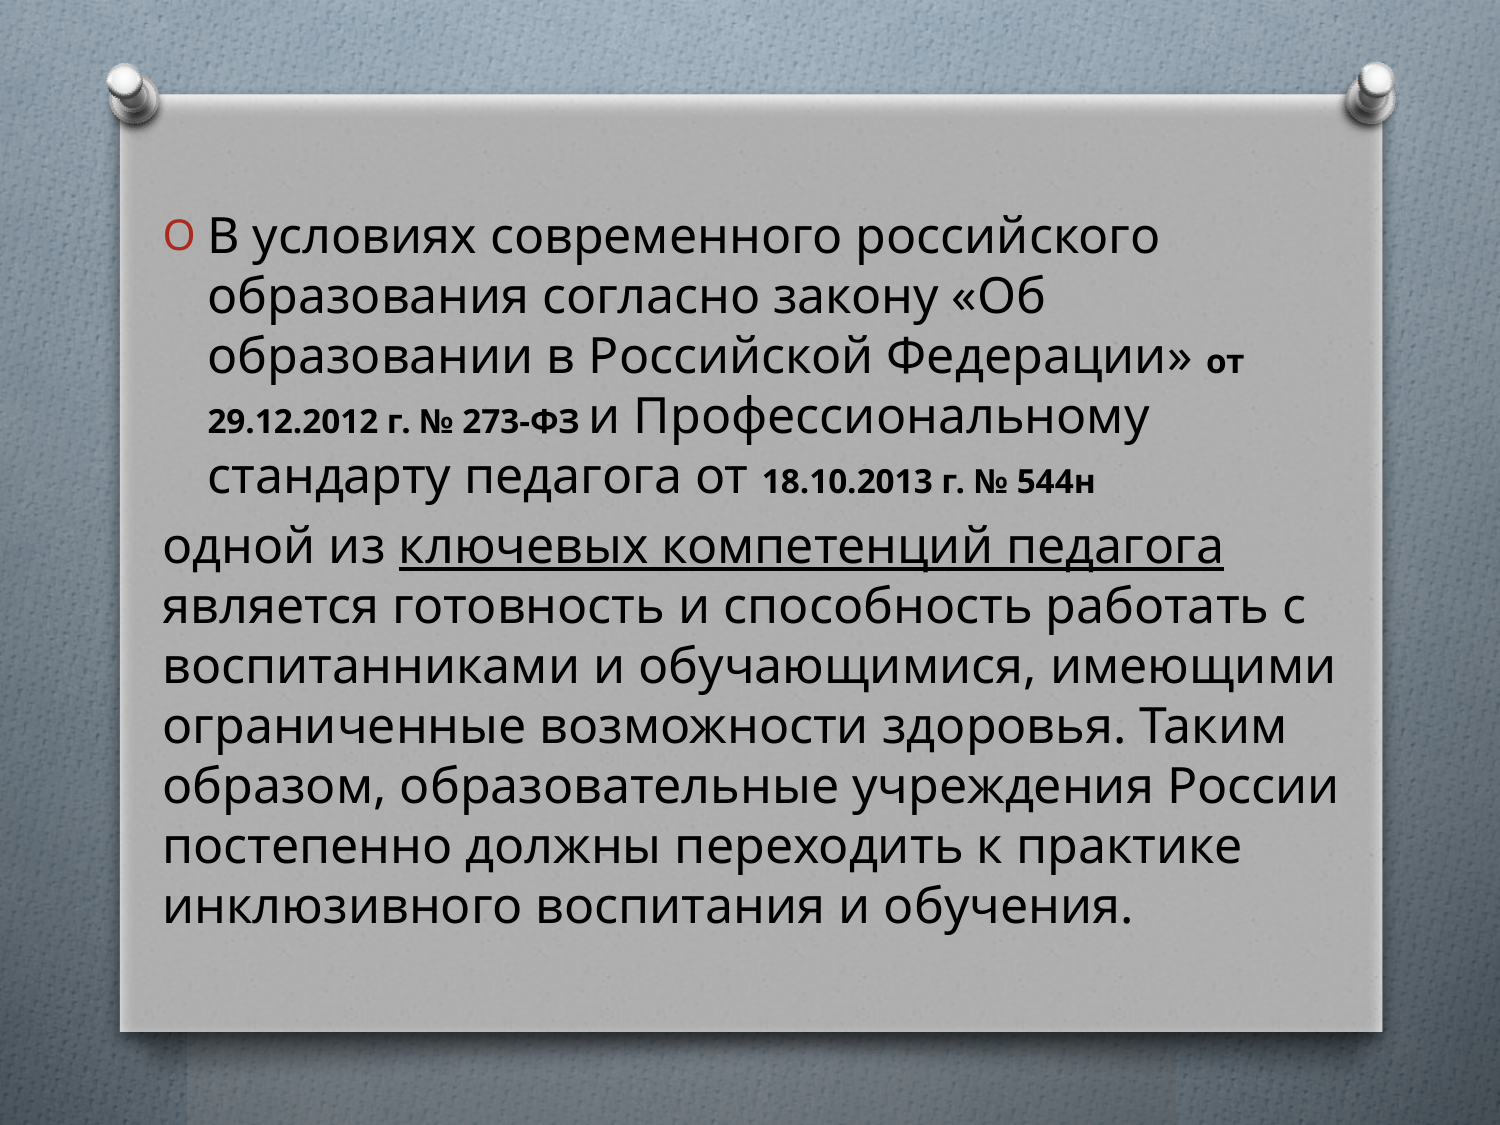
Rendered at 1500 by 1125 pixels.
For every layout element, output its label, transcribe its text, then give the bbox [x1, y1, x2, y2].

picture [1317, 35, 1439, 156]
list В условиях современного российского образования согласно закону «Об образовании в Российской Федерации» от 29.12.2012 г. № 273-ФЗ и Профессиональному стандарту педагога от 18.10.2013 г. № 544н одной из ключевых компетенций педагога является готовность и способность работать с воспитанниками и обучающимися, имеющими ограниченные возможности здоровья. Таким образом, образовательные учреждения России постепенно должны переходить к практике инклюзивного воспитания и обучения. [147, 196, 1388, 1035]
picture [75, 29, 198, 153]
